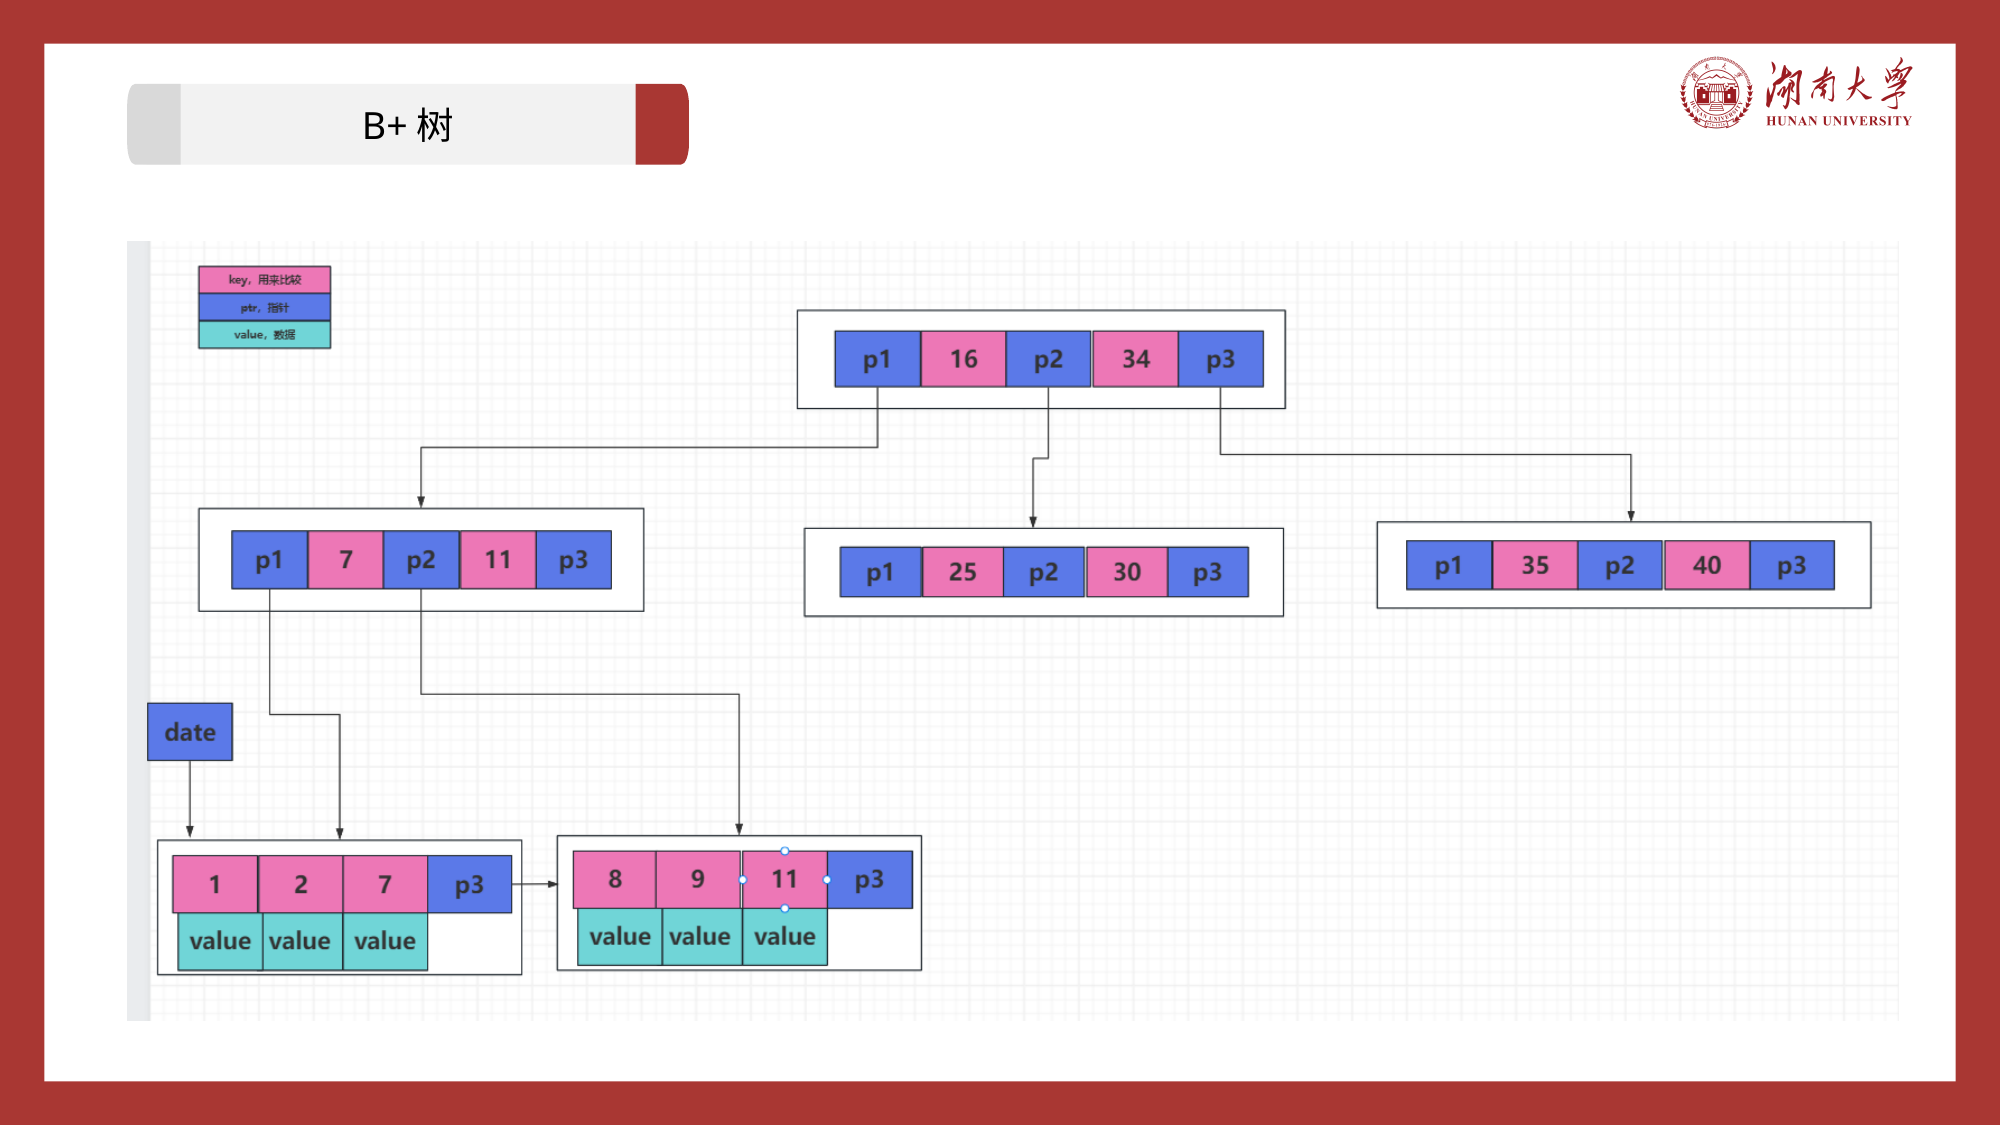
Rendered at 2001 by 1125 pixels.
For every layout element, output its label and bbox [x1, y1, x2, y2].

picture [127, 241, 1899, 1021]
text_box [127, 83, 690, 165]
picture [1648, 43, 1956, 142]
text_box [43, 42, 1957, 1082]
